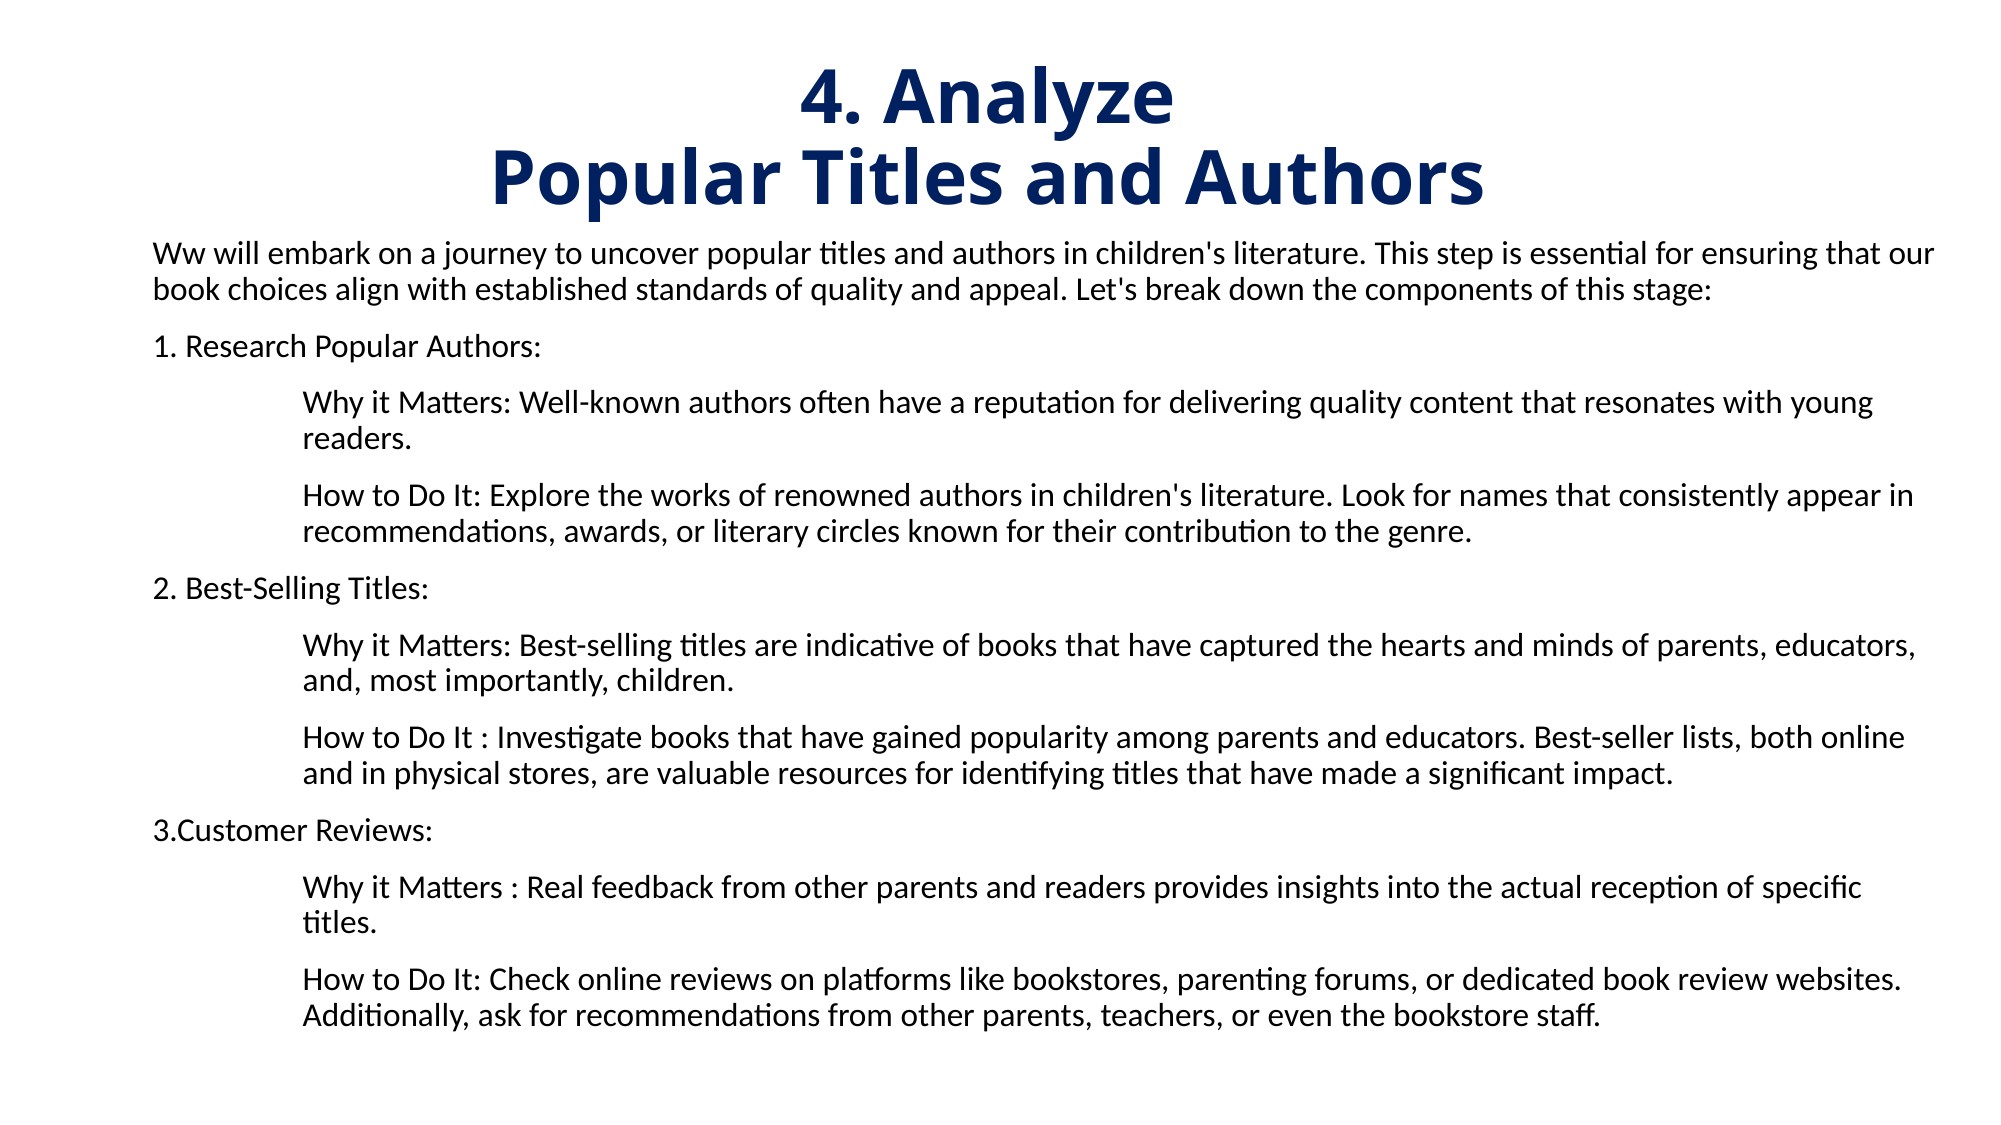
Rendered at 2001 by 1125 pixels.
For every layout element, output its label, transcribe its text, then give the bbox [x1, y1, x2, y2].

list Ww will embark on a journey to uncover popular titles and authors in children's literature. This step is essential for ensuring that our book choices align with established standards of quality and appeal. Let's break down the components of this stage: 1. Research Popular Authors: Why it Matters: Well-known authors often have a reputation for delivering quality content that resonates with young readers. How to Do It: Explore the works of renowned authors in children's literature. Look for names that consistently appear in recommendations, awards, or literary circles known for their contribution to the genre. 2. Best-Selling Titles: Why it Matters: Best-selling titles are indicative of books that have captured the hearts and minds of parents, educators, and, most importantly, children. How to Do It : Investigate books that have gained popularity among parents and educators. Best-seller lists, both online and in physical stores, are valuable resources for identifying titles that have made a significant impact. 3.Customer Reviews: Why it Matters : Real feedback from other parents and readers provides insights into the actual reception of specific titles. How to Do It: Check online reviews on platforms like bookstores, parenting forums, or dedicated book review websites. Additionally, ask for recommendations from other parents, teachers, or even the bookstore staff. [137, 228, 1955, 1080]
title 4. Analyze Popular Titles and Authors [79, 45, 1897, 229]
